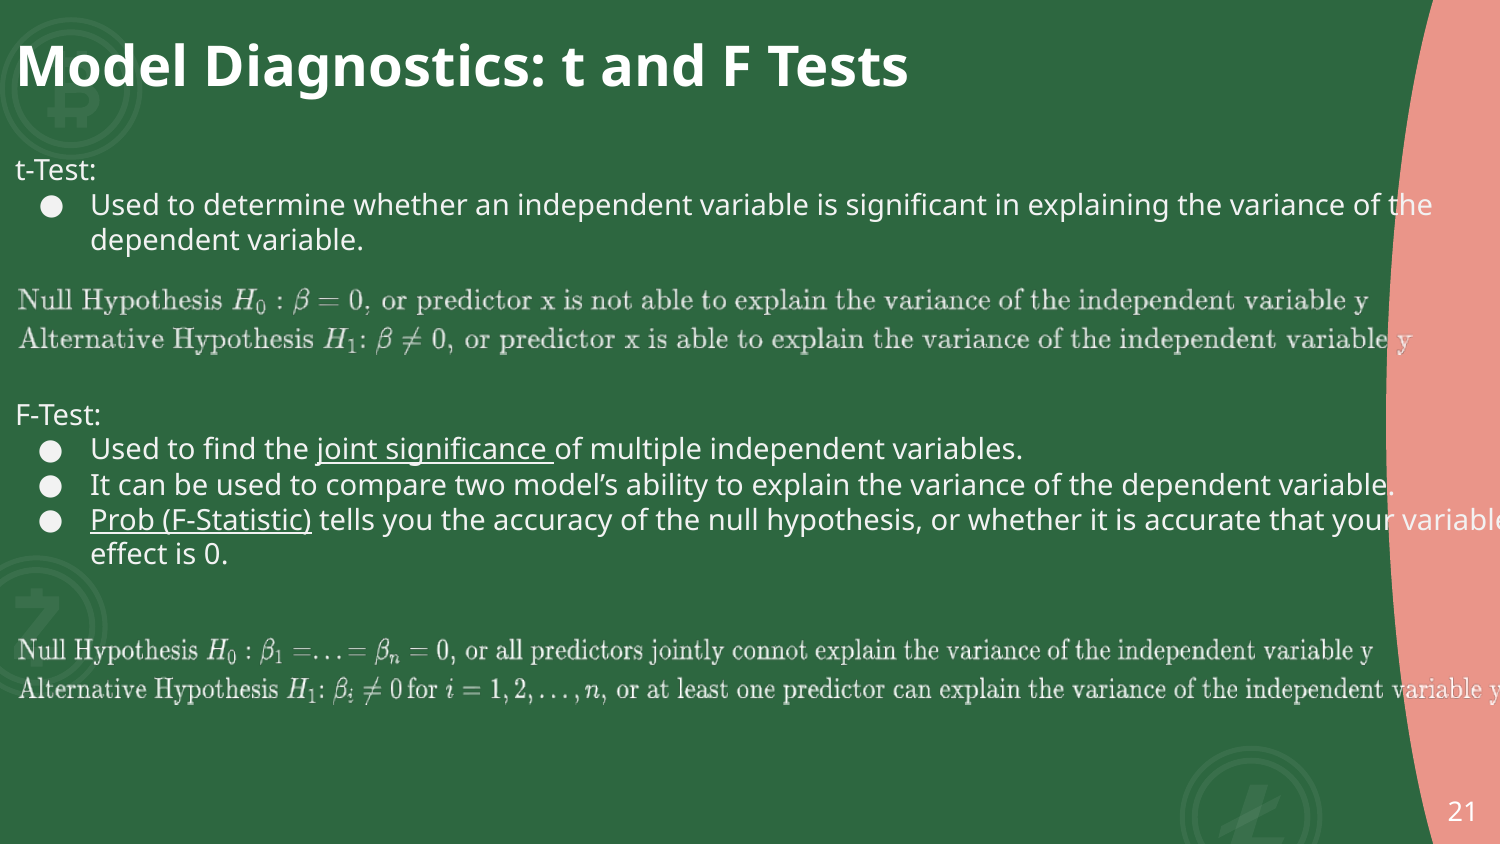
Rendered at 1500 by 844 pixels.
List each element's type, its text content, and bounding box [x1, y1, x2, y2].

slide_number ‹#› [1403, 779, 1494, 844]
text_box t-Test: Used to determine whether an independent variable is significant in explaining the variance of the dependent variable. F-Test: Used to find the joint significance of multiple independent variables. It can be used to compare two model’s ability to explain the variance of the dependent variable. Prob (F-Statistic) tells you the accuracy of the null hypothesis, or whether it is accurate that your variables’ effect is 0. [0, 136, 1500, 586]
picture [18, 287, 1413, 356]
picture [18, 636, 1500, 705]
title Model Diagnostics: t and F Tests [0, 15, 1500, 126]
